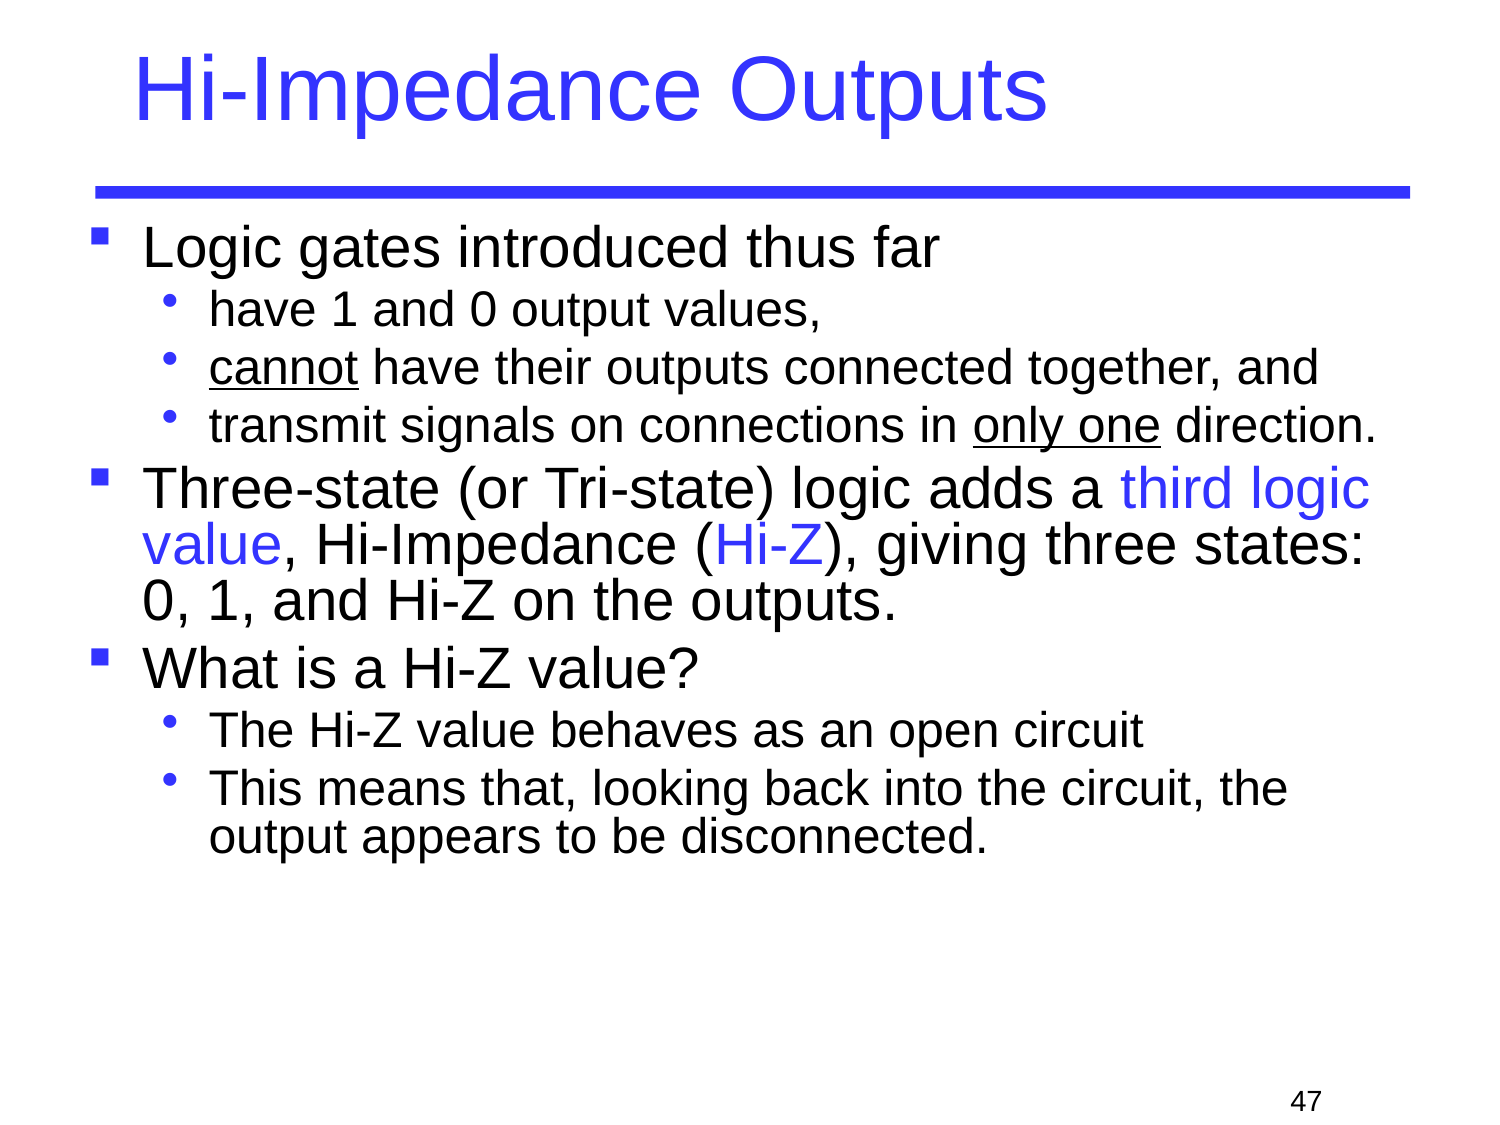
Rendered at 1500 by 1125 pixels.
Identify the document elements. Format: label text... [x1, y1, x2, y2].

list Logic gates introduced thus far have 1 and 0 output values, cannot have their outputs connected together, and transmit signals on connections in only one direction. Three-state (or Tri-state) logic adds a third logic value, Hi-Impedance (Hi-Z), giving three states: 0, 1, and Hi-Z on the outputs. What is a Hi-Z value? The Hi-Z value behaves as an open circuit This means that, looking back into the circuit, the output appears to be disconnected. [71, 214, 1414, 1041]
title Hi-Impedance Outputs [117, 0, 1393, 168]
